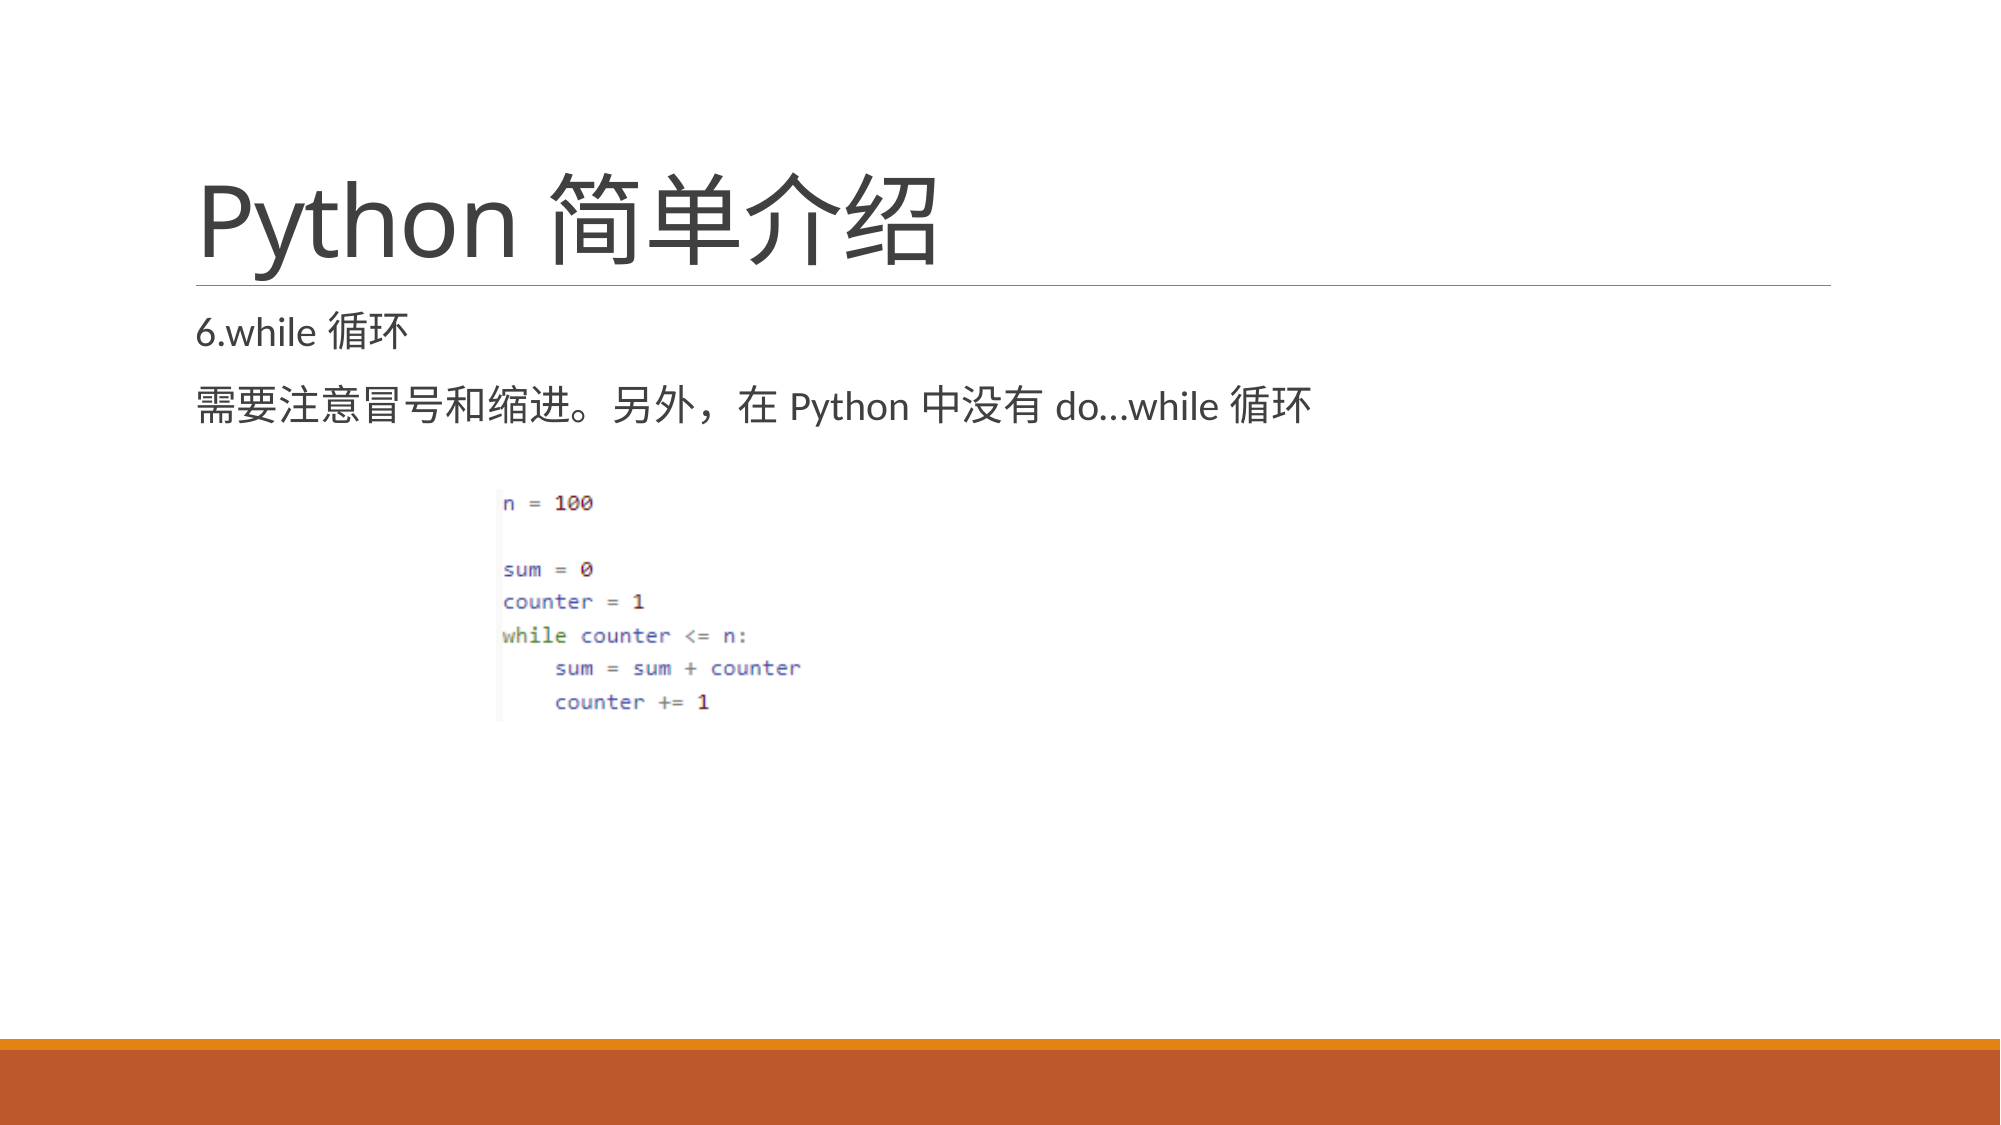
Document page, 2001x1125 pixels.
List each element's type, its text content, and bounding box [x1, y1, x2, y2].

title Python简单介绍 [180, 47, 1830, 285]
picture [495, 489, 847, 723]
list 6.while循环 需要注意冒号和缩进。另外，在Python中没有do…while循环 [180, 302, 1830, 963]
